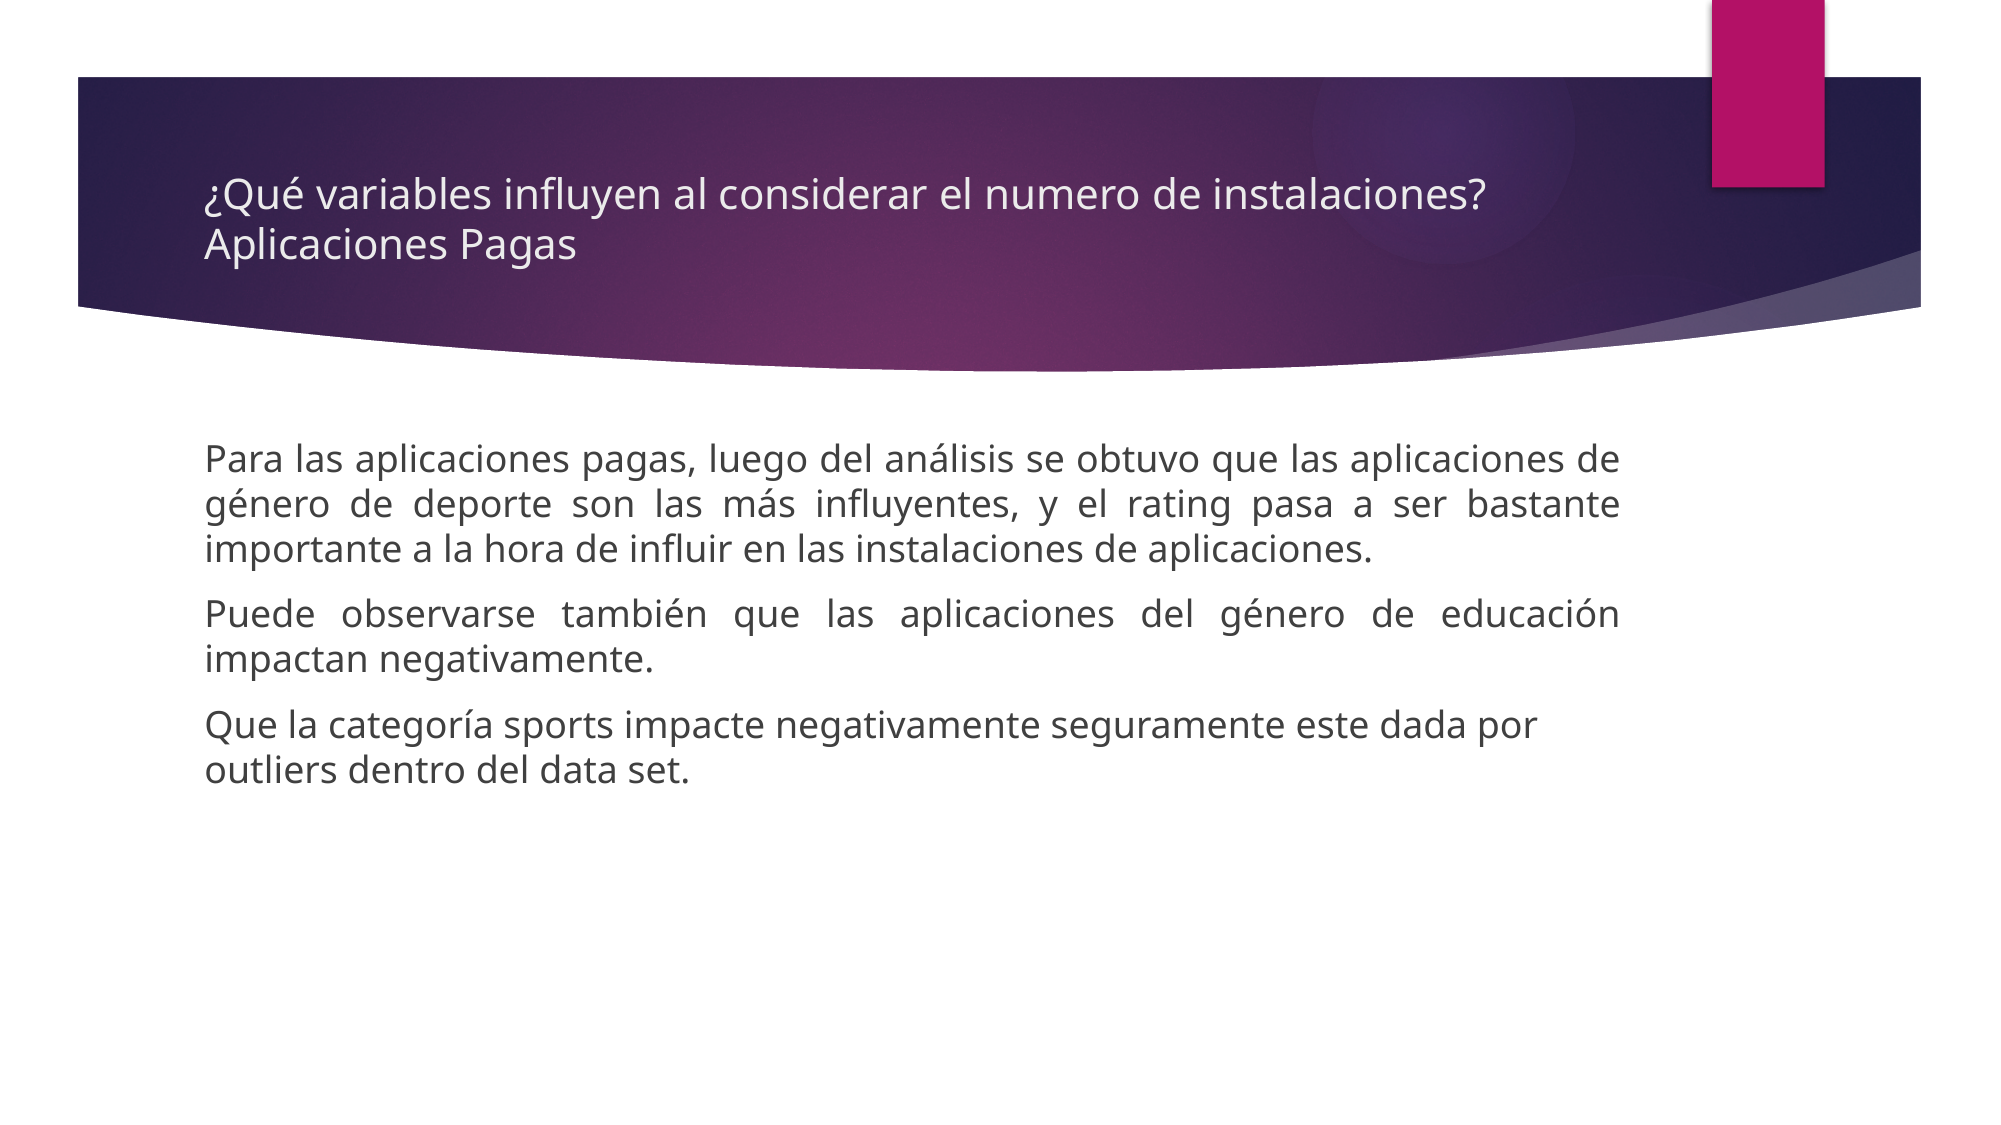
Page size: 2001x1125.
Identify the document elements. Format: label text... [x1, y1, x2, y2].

list Para las aplicaciones pagas, luego del análisis se obtuvo que las aplicaciones de género de deporte son las más influyentes, y el rating pasa a ser bastante importante a la hora de influir en las instalaciones de aplicaciones. Puede observarse también que las aplicaciones del género de educación impactan negativamente. Que la categoría sports impacte negativamente seguramente este dada por outliers dentro del data set. [189, 427, 1638, 988]
title ¿Qué variables influyen al considerar el numero de instalaciones? Aplicaciones Pagas [189, 159, 1627, 276]
